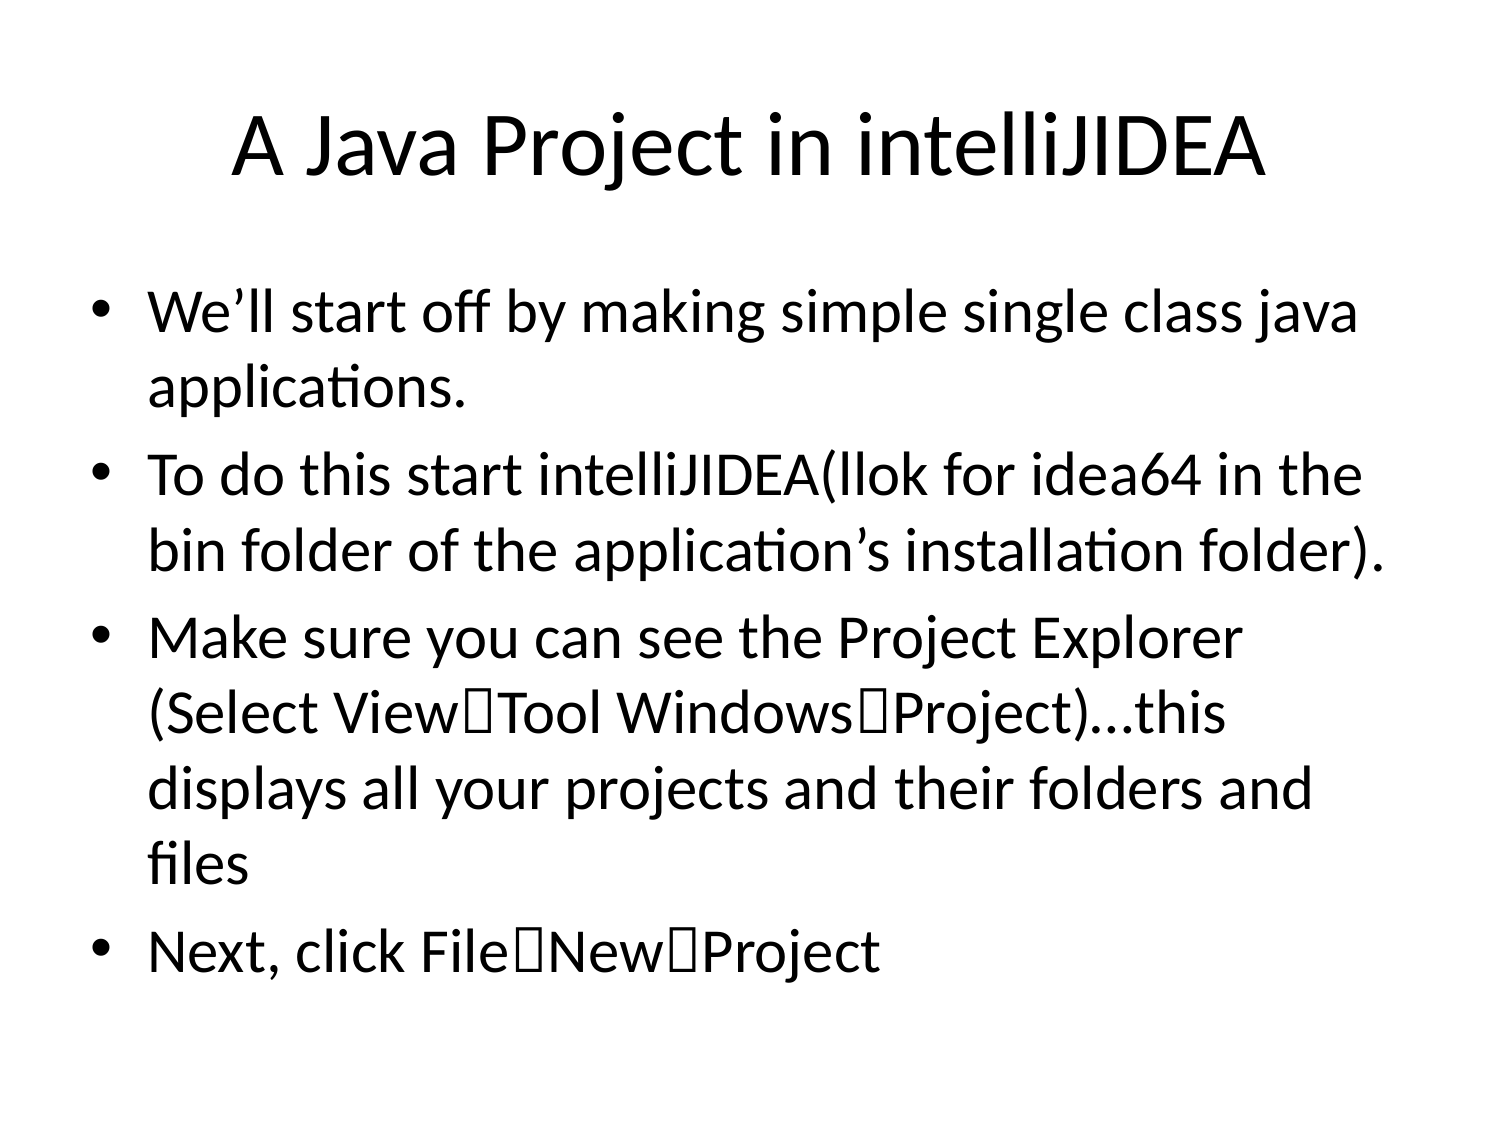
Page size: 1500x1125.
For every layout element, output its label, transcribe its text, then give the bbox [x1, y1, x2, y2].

title A Java Project in intelliJIDEA [75, 45, 1425, 233]
list We’ll start off by making simple single class java applications. To do this start intelliJIDEA(llok for idea64 in the bin folder of the application’s installation folder). Make sure you can see the Project Explorer (Select ViewTool WindowsProject)…this displays all your projects and their folders and files Next, click FileNewProject [75, 262, 1425, 1005]
